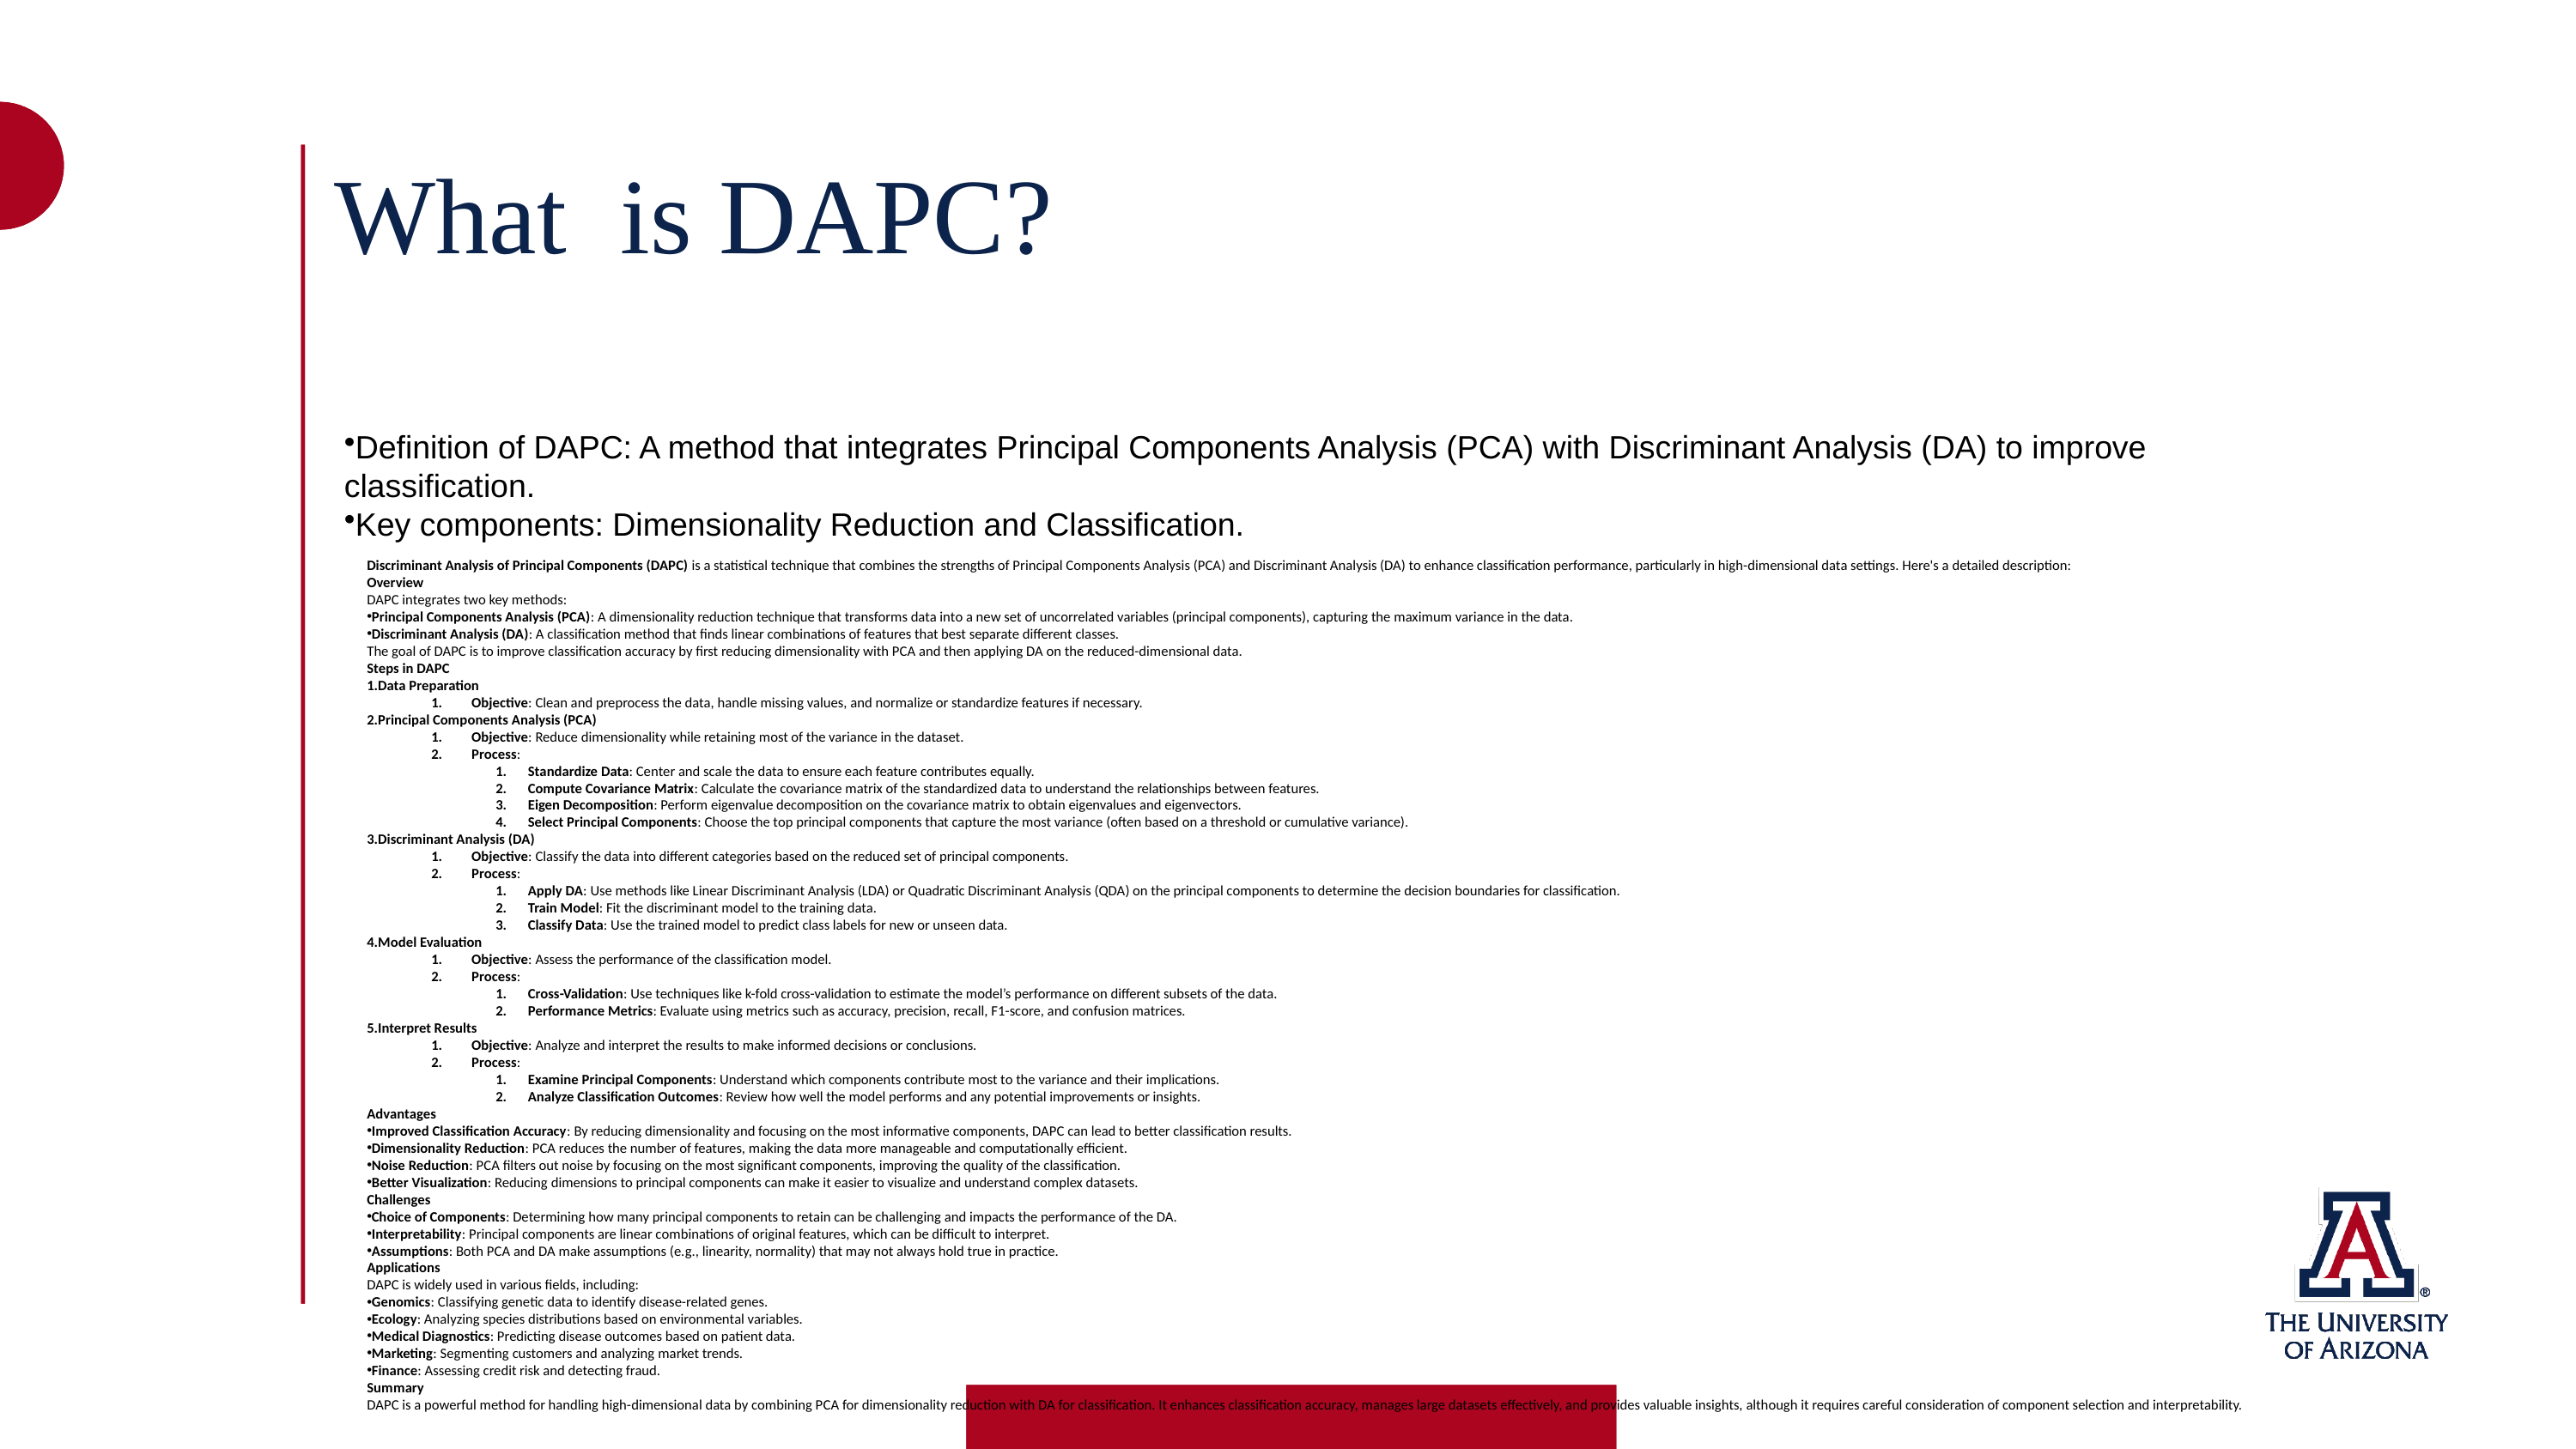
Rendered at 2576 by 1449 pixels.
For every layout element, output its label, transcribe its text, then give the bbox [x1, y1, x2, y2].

title What is DAPC? [332, 144, 1791, 277]
text_box Discriminant Analysis of Principal Components (DAPC) is a statistical technique that combines the strengths of Principal Components Analysis (PCA) and Discriminant Analysis (DA) to enhance classification performance, particularly in high-dimensional data settings. Here's a detailed description: Overview DAPC integrates two key methods: Principal Components Analysis (PCA): A dimensionality reduction technique that transforms data into a new set of uncorrelated variables (principal components), capturing the maximum variance in the data. Discriminant Analysis (DA): A classification method that finds linear combinations of features that best separate different classes. The goal of DAPC is to improve classification accuracy by first reducing dimensionality with PCA and then applying DA on the reduced-dimensional data. Steps in DAPC Data Preparation Objective: Clean and preprocess the data, handle missing values, and normalize or standardize features if necessary. Principal Components Analysis (PCA) Objective: Reduce dimensionality while retaining most of the variance in the dataset. Process: Standardize Data: Center and scale the data to ensure each feature contributes equally. Compute Covariance Matrix: Calculate the covariance matrix of the standardized data to understand the relationships between features. Eigen Decomposition: Perform eigenvalue decomposition on the covariance matrix to obtain eigenvalues and eigenvectors. Select Principal Components: Choose the top principal components that capture the most variance (often based on a threshold or cumulative variance). Discriminant Analysis (DA) Objective: Classify the data into different categories based on the reduced set of principal components. Process: Apply DA: Use methods like Linear Discriminant Analysis (LDA) or Quadratic Discriminant Analysis (QDA) on the principal components to determine the decision boundaries for classification. Train Model: Fit the discriminant model to the training data. Classify Data: Use the trained model to predict class labels for new or unseen data. Model Evaluation Objective: Assess the performance of the classification model. Process: Cross-Validation: Use techniques like k-fold cross-validation to estimate the model’s performance on different subsets of the data. Performance Metrics: Evaluate using metrics such as accuracy, precision, recall, F1-score, and confusion matrices. Interpret Results Objective: Analyze and interpret the results to make informed decisions or conclusions. Process: Examine Principal Components: Understand which components contribute most to the variance and their implications. Analyze Classification Outcomes: Review how well the model performs and any potential improvements or insights. Advantages Improved Classification Accuracy: By reducing dimensionality and focusing on the most informative components, DAPC can lead to better classification results. Dimensionality Reduction: PCA reduces the number of features, making the data more manageable and computationally efficient. Noise Reduction: PCA filters out noise by focusing on the most significant components, improving the quality of the classification. Better Visualization: Reducing dimensions to principal components can make it easier to visualize and understand complex datasets. Challenges Choice of Components: Determining how many principal components to retain can be challenging and impacts the performance of the DA. Interpretability: Principal components are linear combinations of original features, which can be difficult to interpret. Assumptions: Both PCA and DA make assumptions (e.g., linearity, normality) that may not always hold true in practice. Applications DAPC is widely used in various fields, including: Genomics: Classifying genetic data to identify disease-related genes. Ecology: Analyzing species distributions based on environmental variables. Medical Diagnostics: Predicting disease outcomes based on patient data. Marketing: Segmenting customers and analyzing market trends. Finance: Assessing credit risk and detecting fraud. Summary DAPC is a powerful method for handling high-dimensional data by combining PCA for dimensionality reduction with DA for classification. It enhances classification accuracy, manages large datasets effectively, and provides valuable insights, although it requires careful consideration of component selection and interpretability. [354, 549, 2268, 1420]
picture [2268, 1187, 2448, 1359]
text_box Definition of DAPC: A method that integrates Principal Components Analysis (PCA) with Discriminant Analysis (DA) to improve classification. Key components: Dimensionality Reduction and Classification. [331, 381, 2245, 549]
